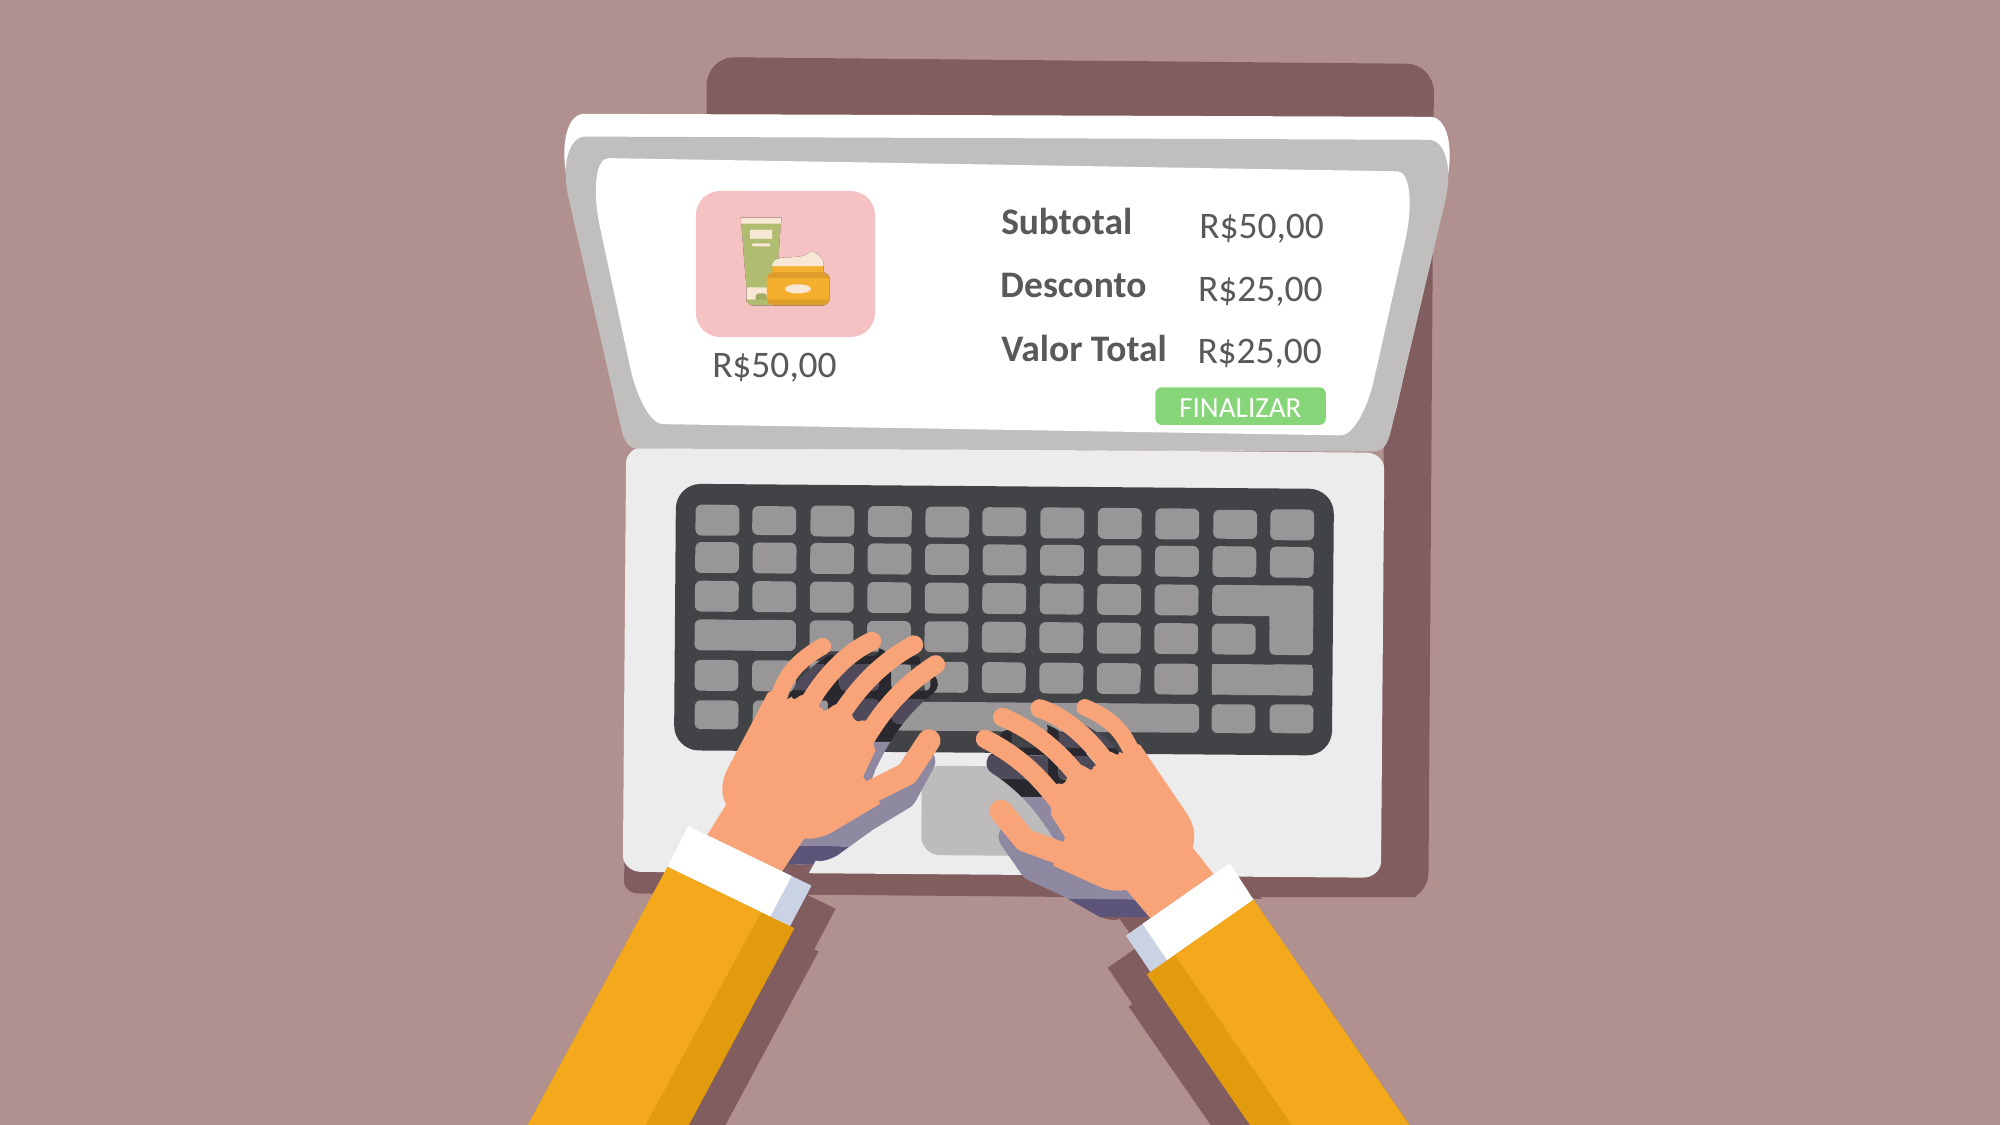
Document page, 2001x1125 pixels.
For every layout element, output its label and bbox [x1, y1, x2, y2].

text_box [493, 640, 939, 1125]
text_box [565, 56, 1451, 898]
text_box [695, 191, 875, 394]
text_box [986, 706, 1482, 1125]
text_box [985, 190, 1340, 379]
